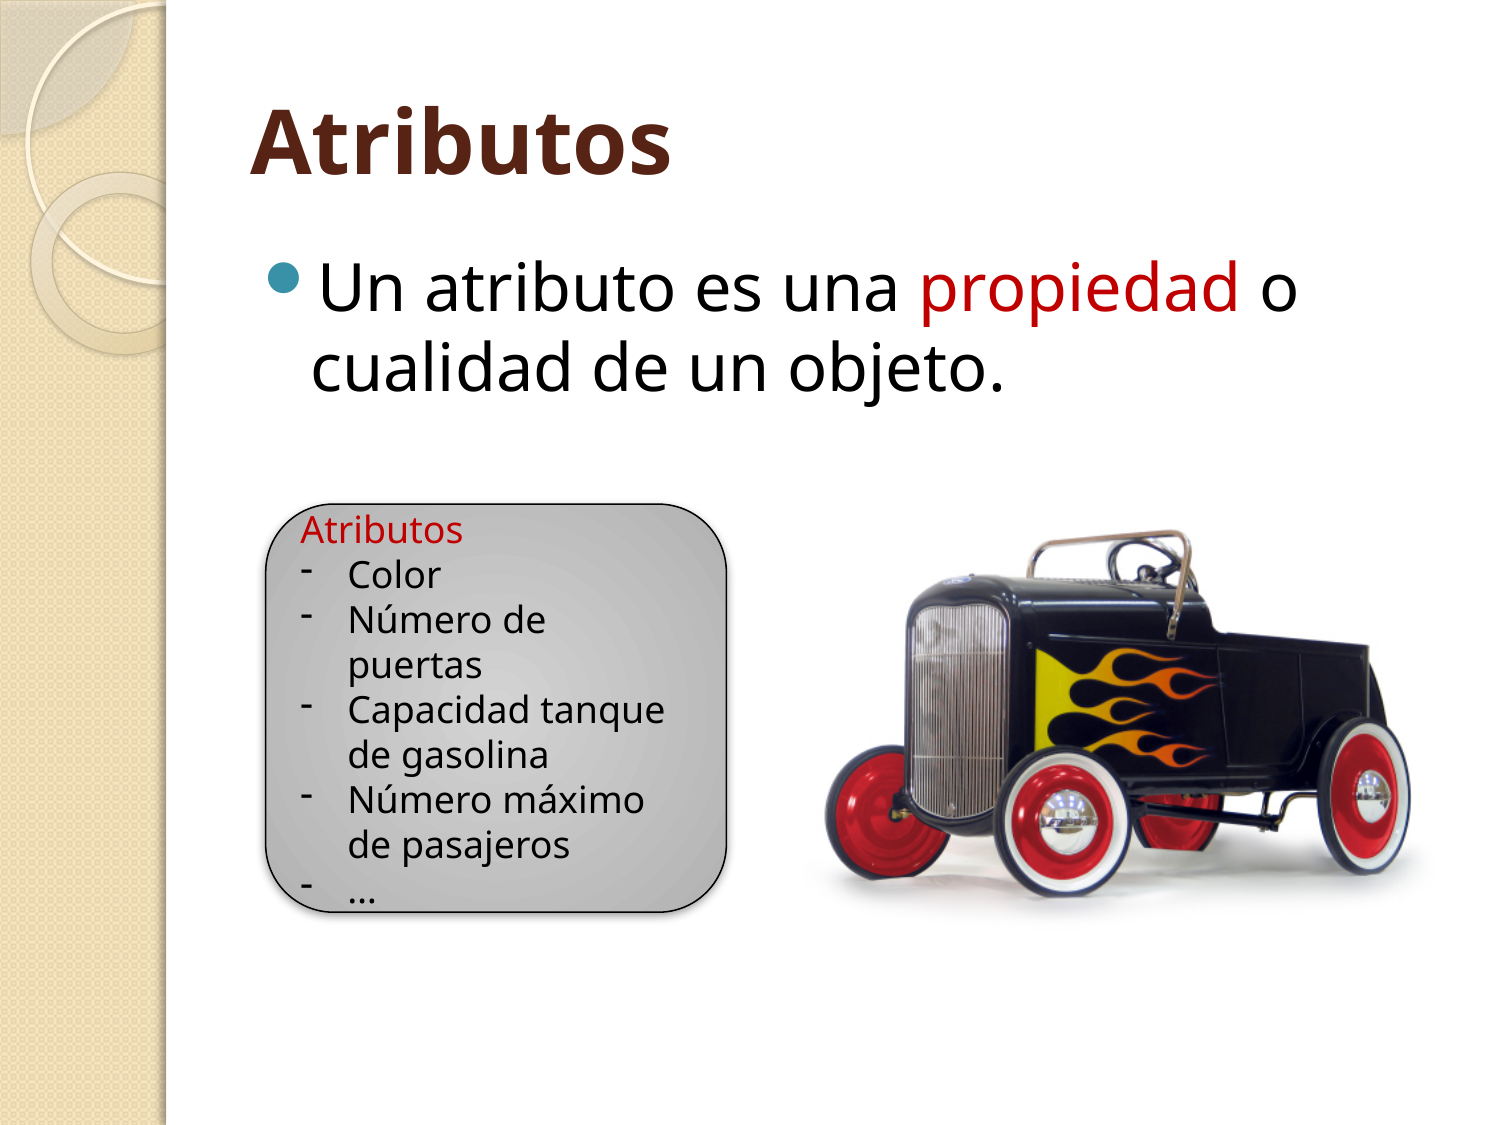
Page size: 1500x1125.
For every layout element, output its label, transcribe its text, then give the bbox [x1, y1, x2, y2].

list Un atributo es una propiedad o cualidad de un objeto. [235, 237, 1466, 1025]
picture [785, 483, 1448, 933]
text_box Atributos Color Número de puertas Capacidad tanque de gasolina Número máximo de pasajeros … [264, 503, 728, 913]
title Atributos [235, 45, 1466, 233]
